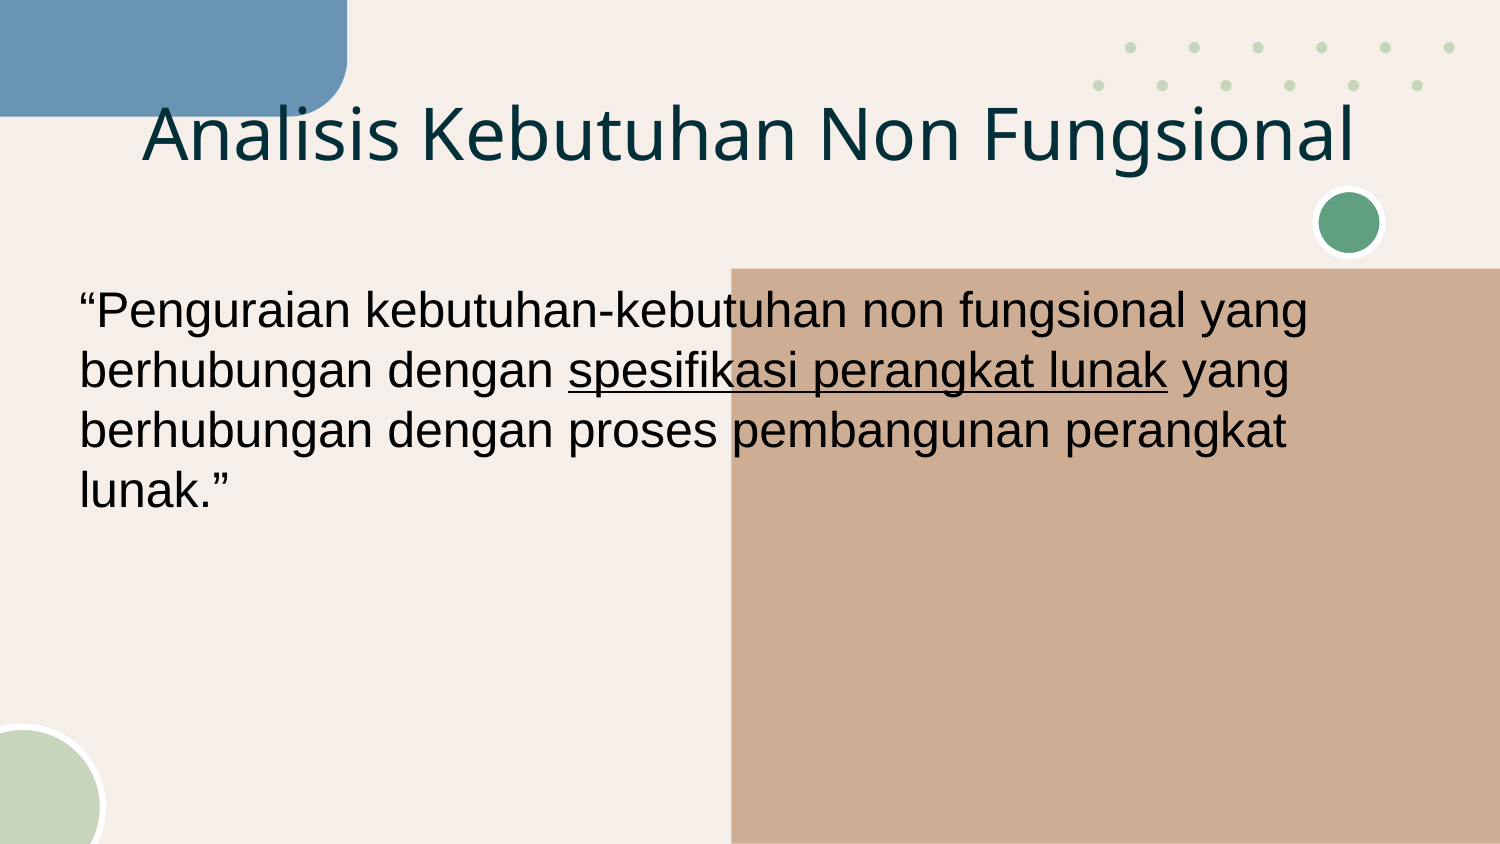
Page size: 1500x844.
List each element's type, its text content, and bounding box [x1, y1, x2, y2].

text_box [1315, 188, 1383, 257]
text_box “Penguraian kebutuhan-kebutuhan non fungsional yang berhubungan dengan spesifikasi perangkat lunak yang berhubungan dengan proses pembangunan perangkat lunak.” [64, 262, 1407, 533]
title Analisis Kebutuhan Non Fungsional [118, 72, 1382, 167]
